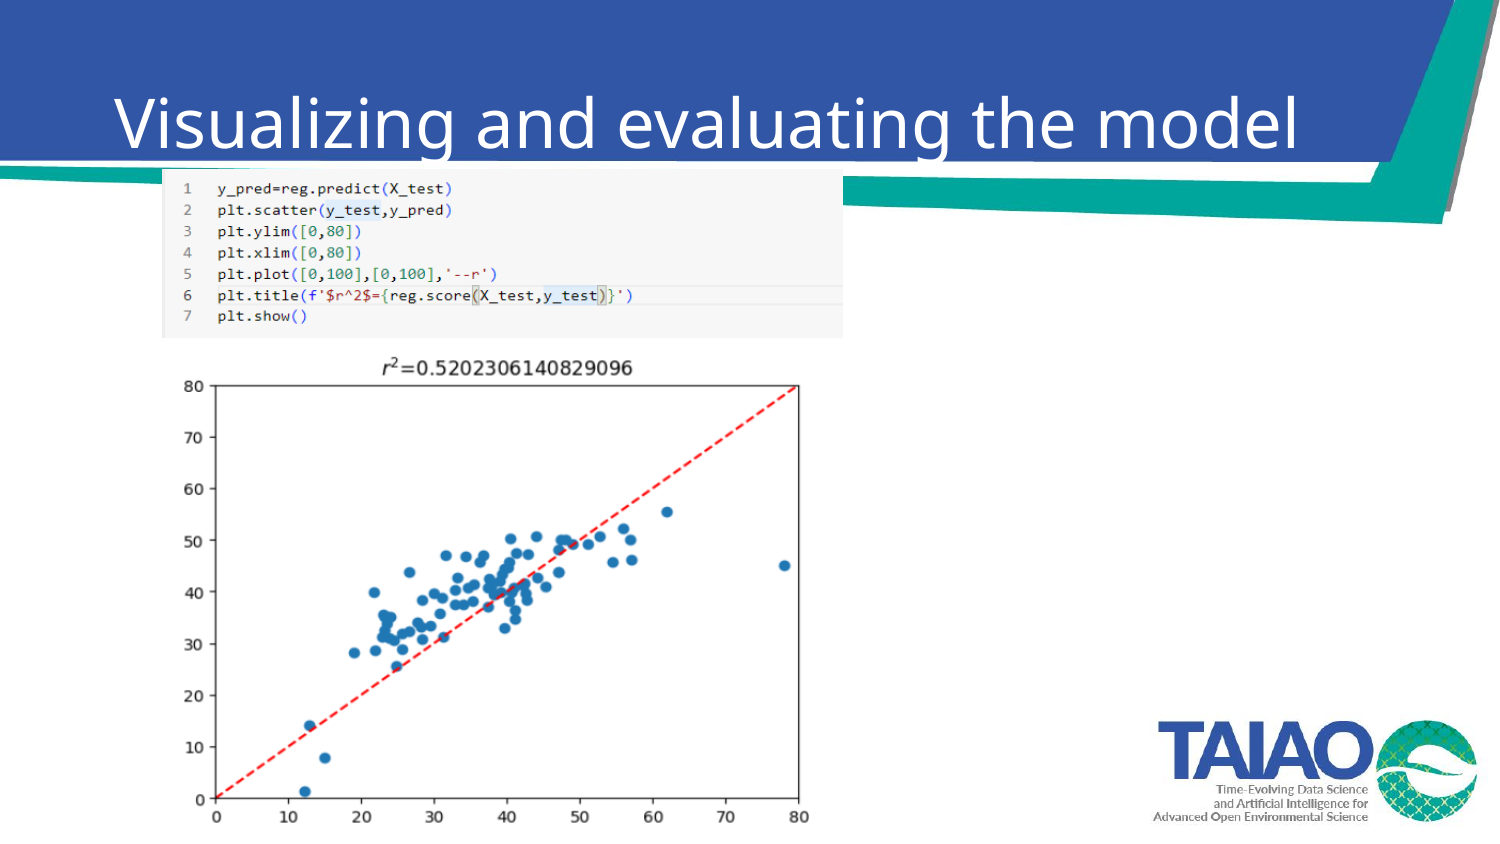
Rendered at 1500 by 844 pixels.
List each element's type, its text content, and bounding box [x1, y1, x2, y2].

title Visualizing and evaluating the model [103, 44, 1397, 208]
picture [0, 0, 1500, 844]
